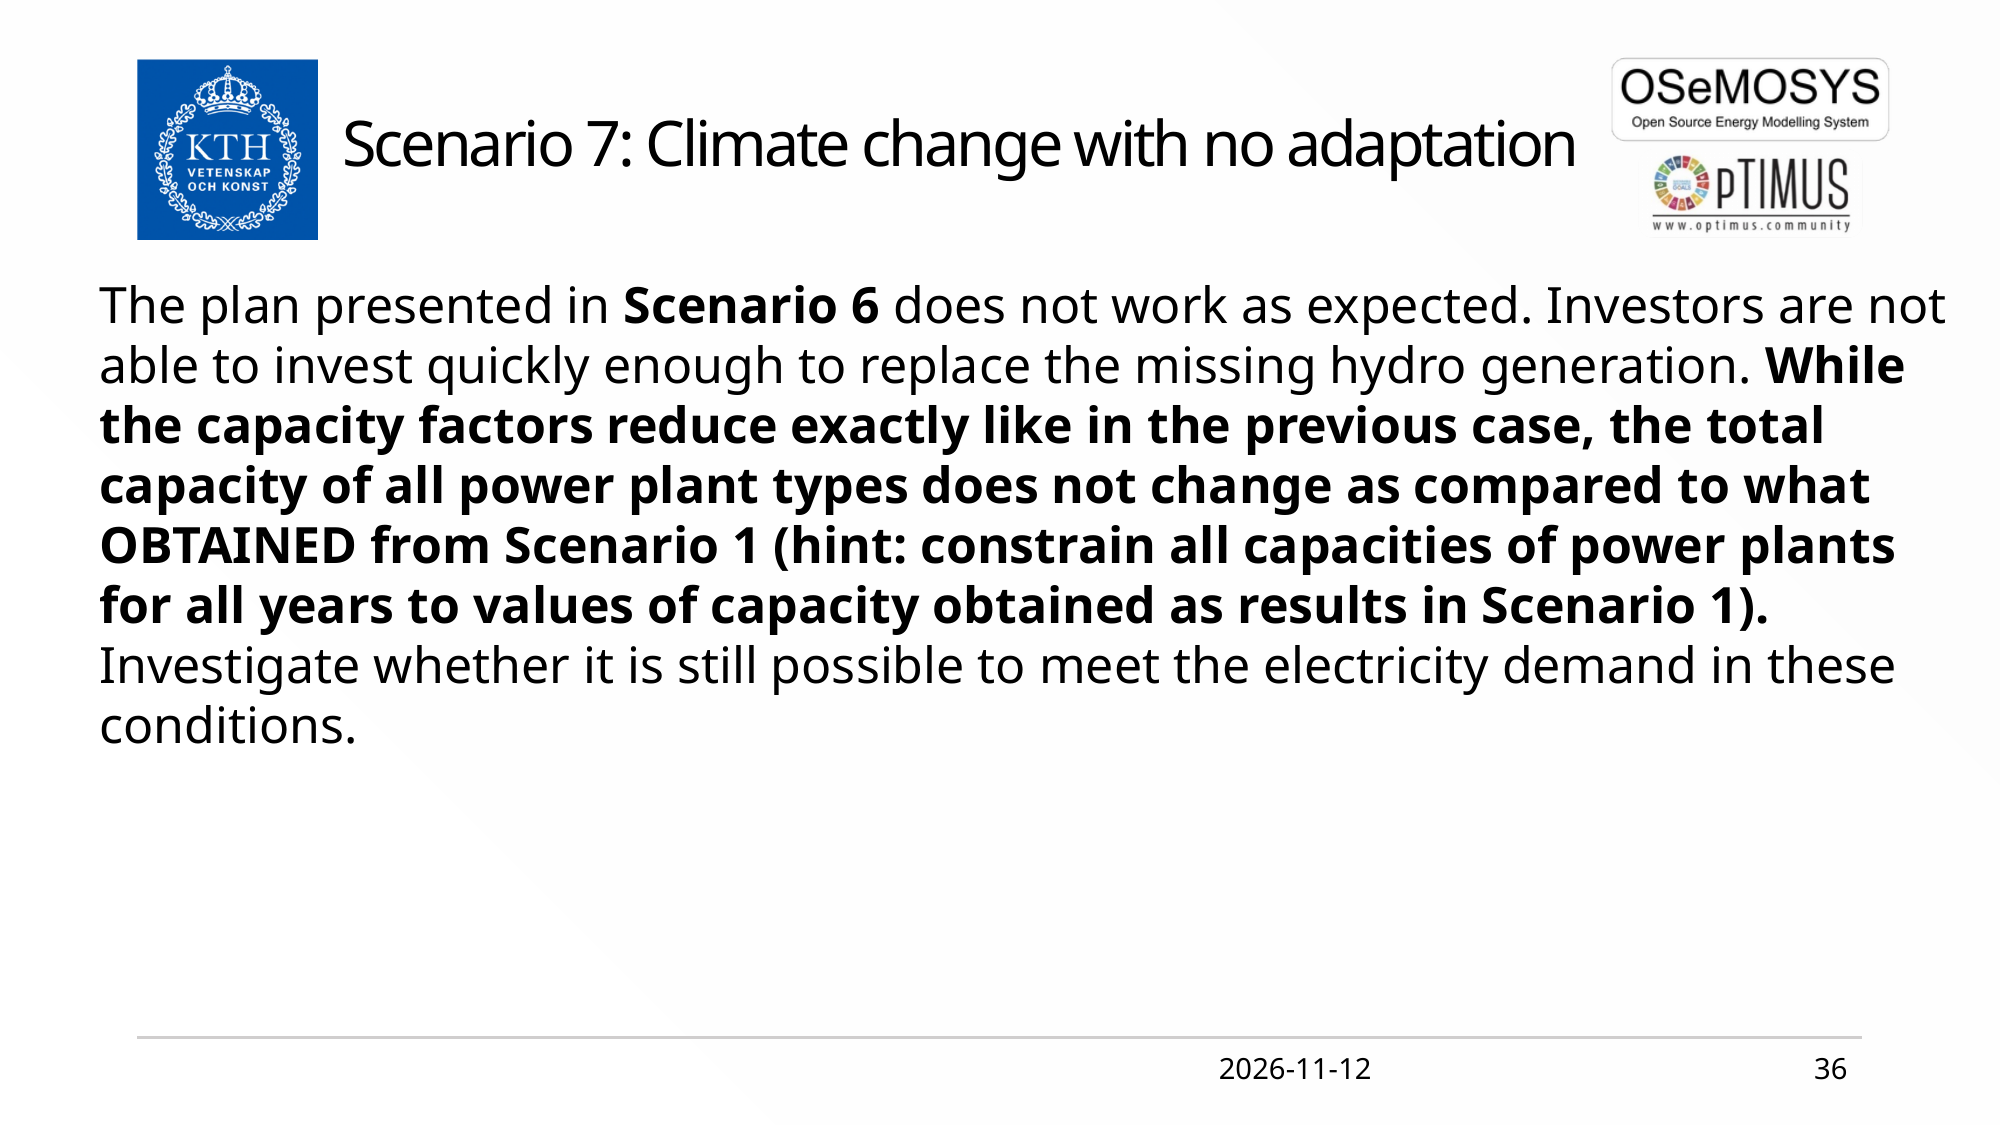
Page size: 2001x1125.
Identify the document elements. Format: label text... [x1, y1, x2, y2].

text_box The plan presented in Scenario 6 does not work as expected. Investors are not able to invest quickly enough to replace the missing hydro generation. While the capacity factors reduce exactly like in the previous case, the total capacity of all power plant types does not change as compared to what OBTAINED from Scenario 1 (hint: constrain all capacities of power plants for all years to values of capacity obtained as results in Scenario 1). Investigate whether it is still possible to meet the electricity demand in these conditions. [84, 266, 1981, 762]
footer [217, 1033, 1110, 1094]
text_box Scenario 7: Climate change with no adaptation [327, 80, 1635, 212]
slide_number 36 [1654, 1042, 1863, 1103]
picture [137, 59, 318, 240]
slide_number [1203, 1042, 1654, 1103]
picture [1588, 43, 1913, 235]
